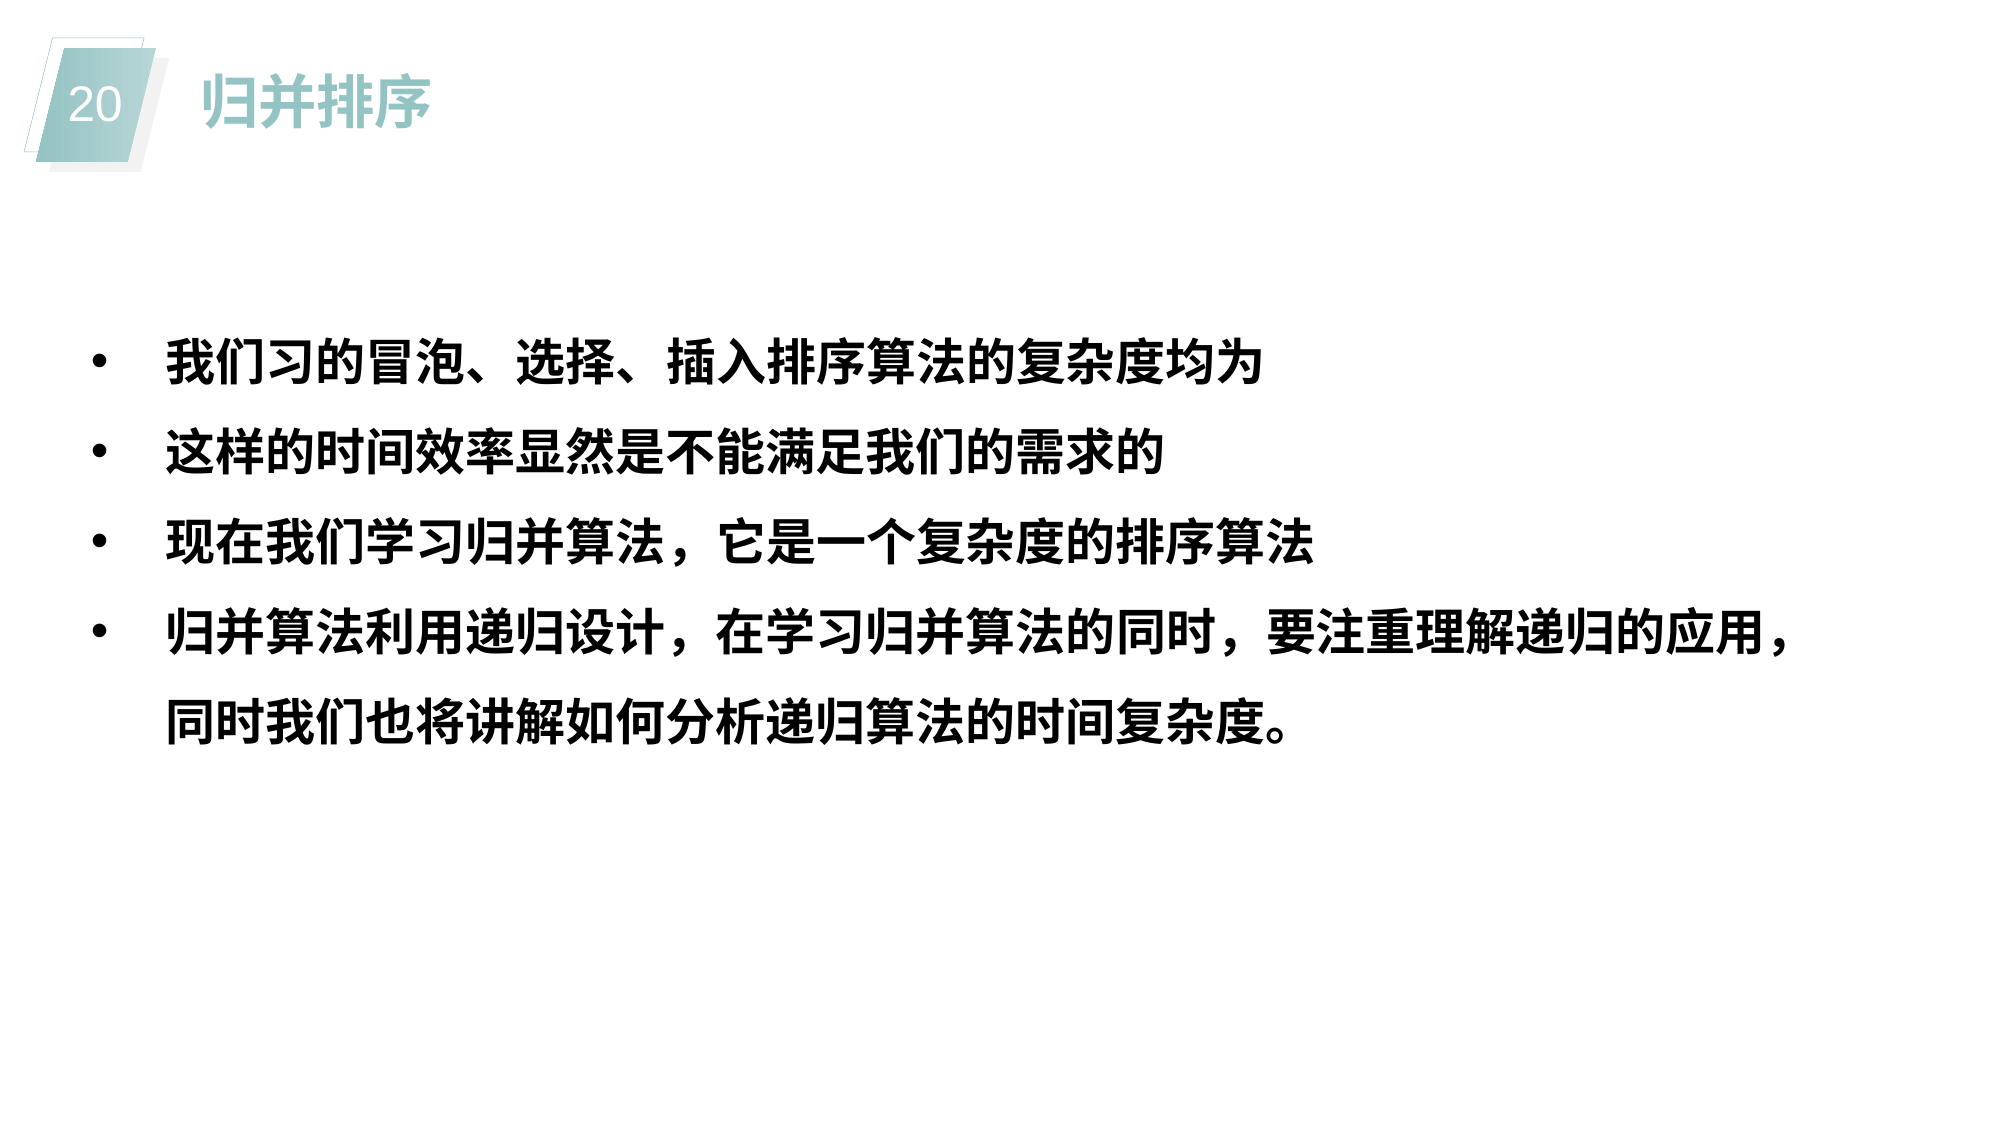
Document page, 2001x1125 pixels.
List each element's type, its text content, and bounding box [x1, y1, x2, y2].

text_box 归并排序 [185, 58, 611, 143]
